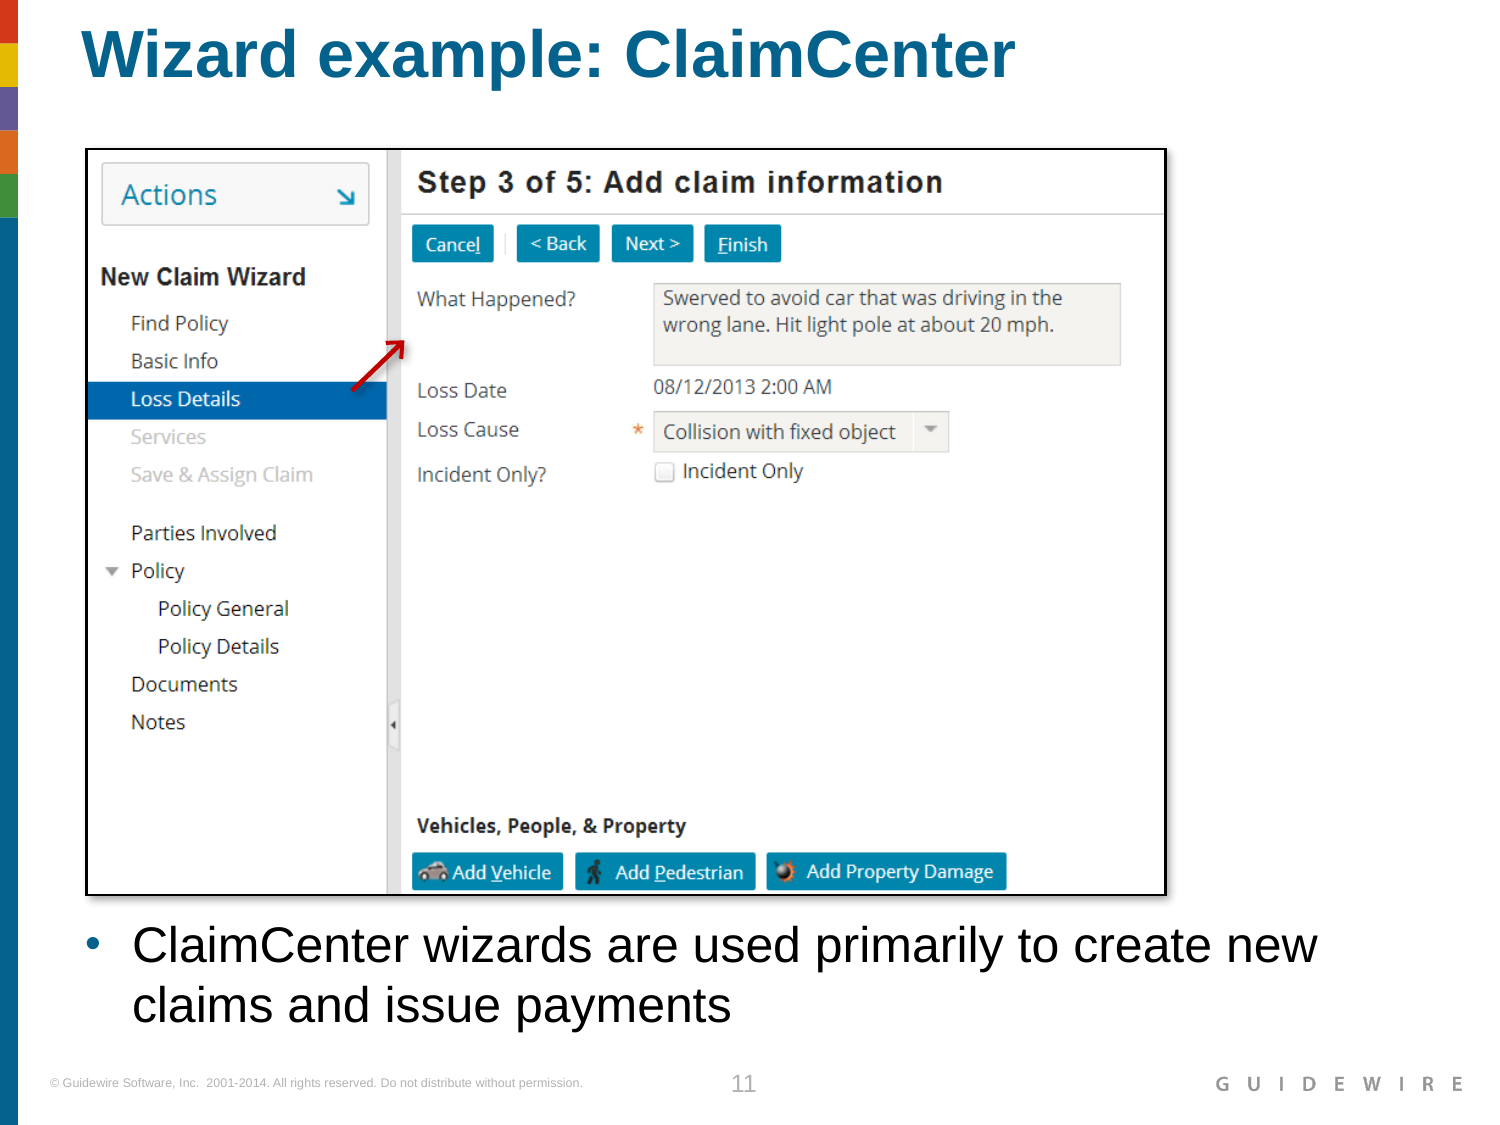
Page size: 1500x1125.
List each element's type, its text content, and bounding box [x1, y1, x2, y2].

picture [1215, 1073, 1480, 1096]
list ClaimCenter wizards are used primarily to create new claims and issue payments [85, 912, 1450, 1050]
picture [87, 149, 1165, 895]
title Wizard example: ClaimCenter [81, 19, 1446, 142]
